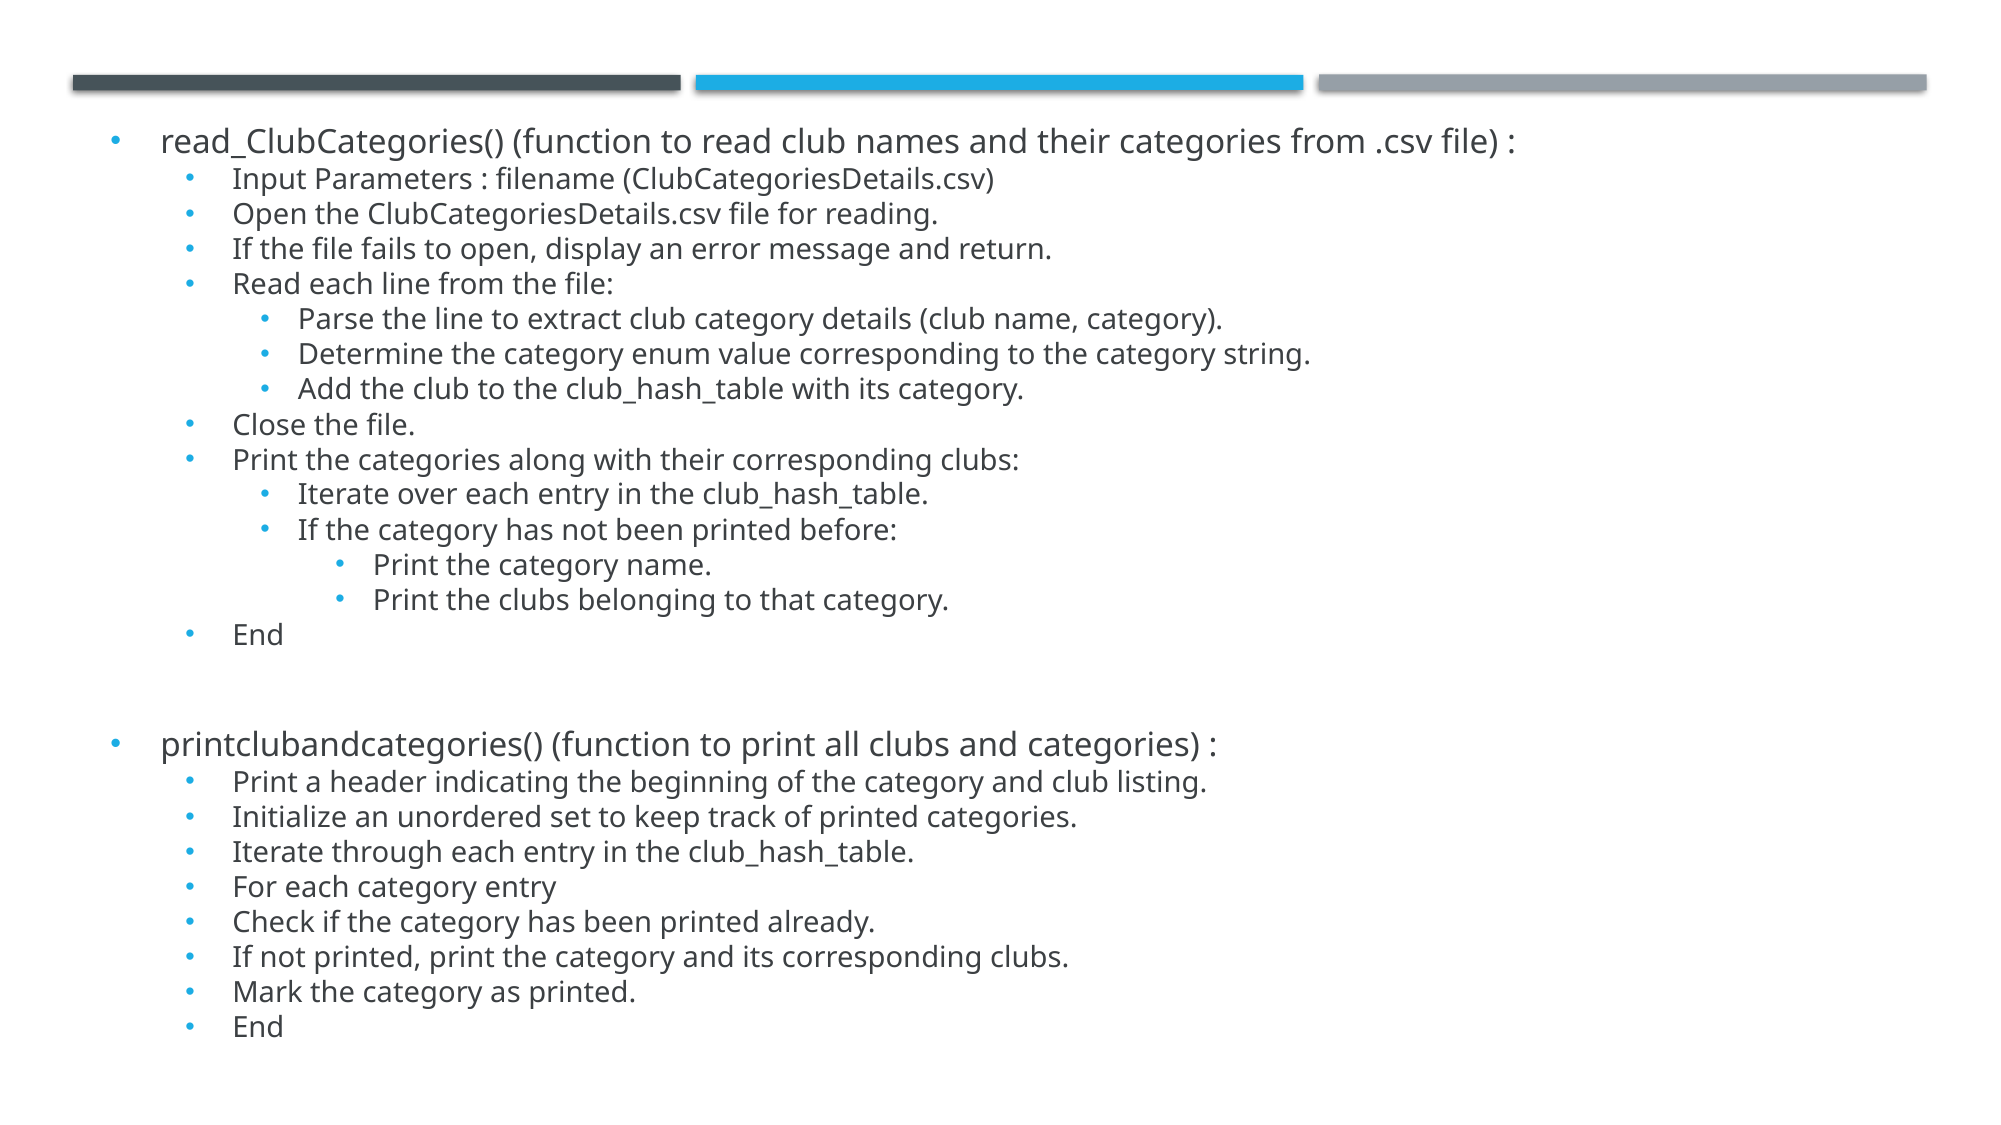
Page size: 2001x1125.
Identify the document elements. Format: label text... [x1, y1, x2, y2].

list read_ClubCategories() (function to read club names and their categories from .csv file) : Input Parameters : filename (ClubCategoriesDetails.csv) Open the ClubCategoriesDetails.csv file for reading. If the file fails to open, display an error message and return. Read each line from the file: Parse the line to extract club category details (club name, category). Determine the category enum value corresponding to the category string. Add the club to the club_hash_table with its category. Close the file. Print the categories along with their corresponding clubs: Iterate over each entry in the club_hash_table. If the category has not been printed before: Print the category name. Print the clubs belonging to that category. End printclubandcategories() (function to print all clubs and categories) : Print a header indicating the beginning of the category and club listing. Initialize an unordered set to keep track of printed categories. Iterate through each entry in the club_hash_table. For each category entry Check if the category has been printed already. If not printed, print the category and its corresponding clubs. Mark the category as printed. End [95, 89, 1905, 1125]
